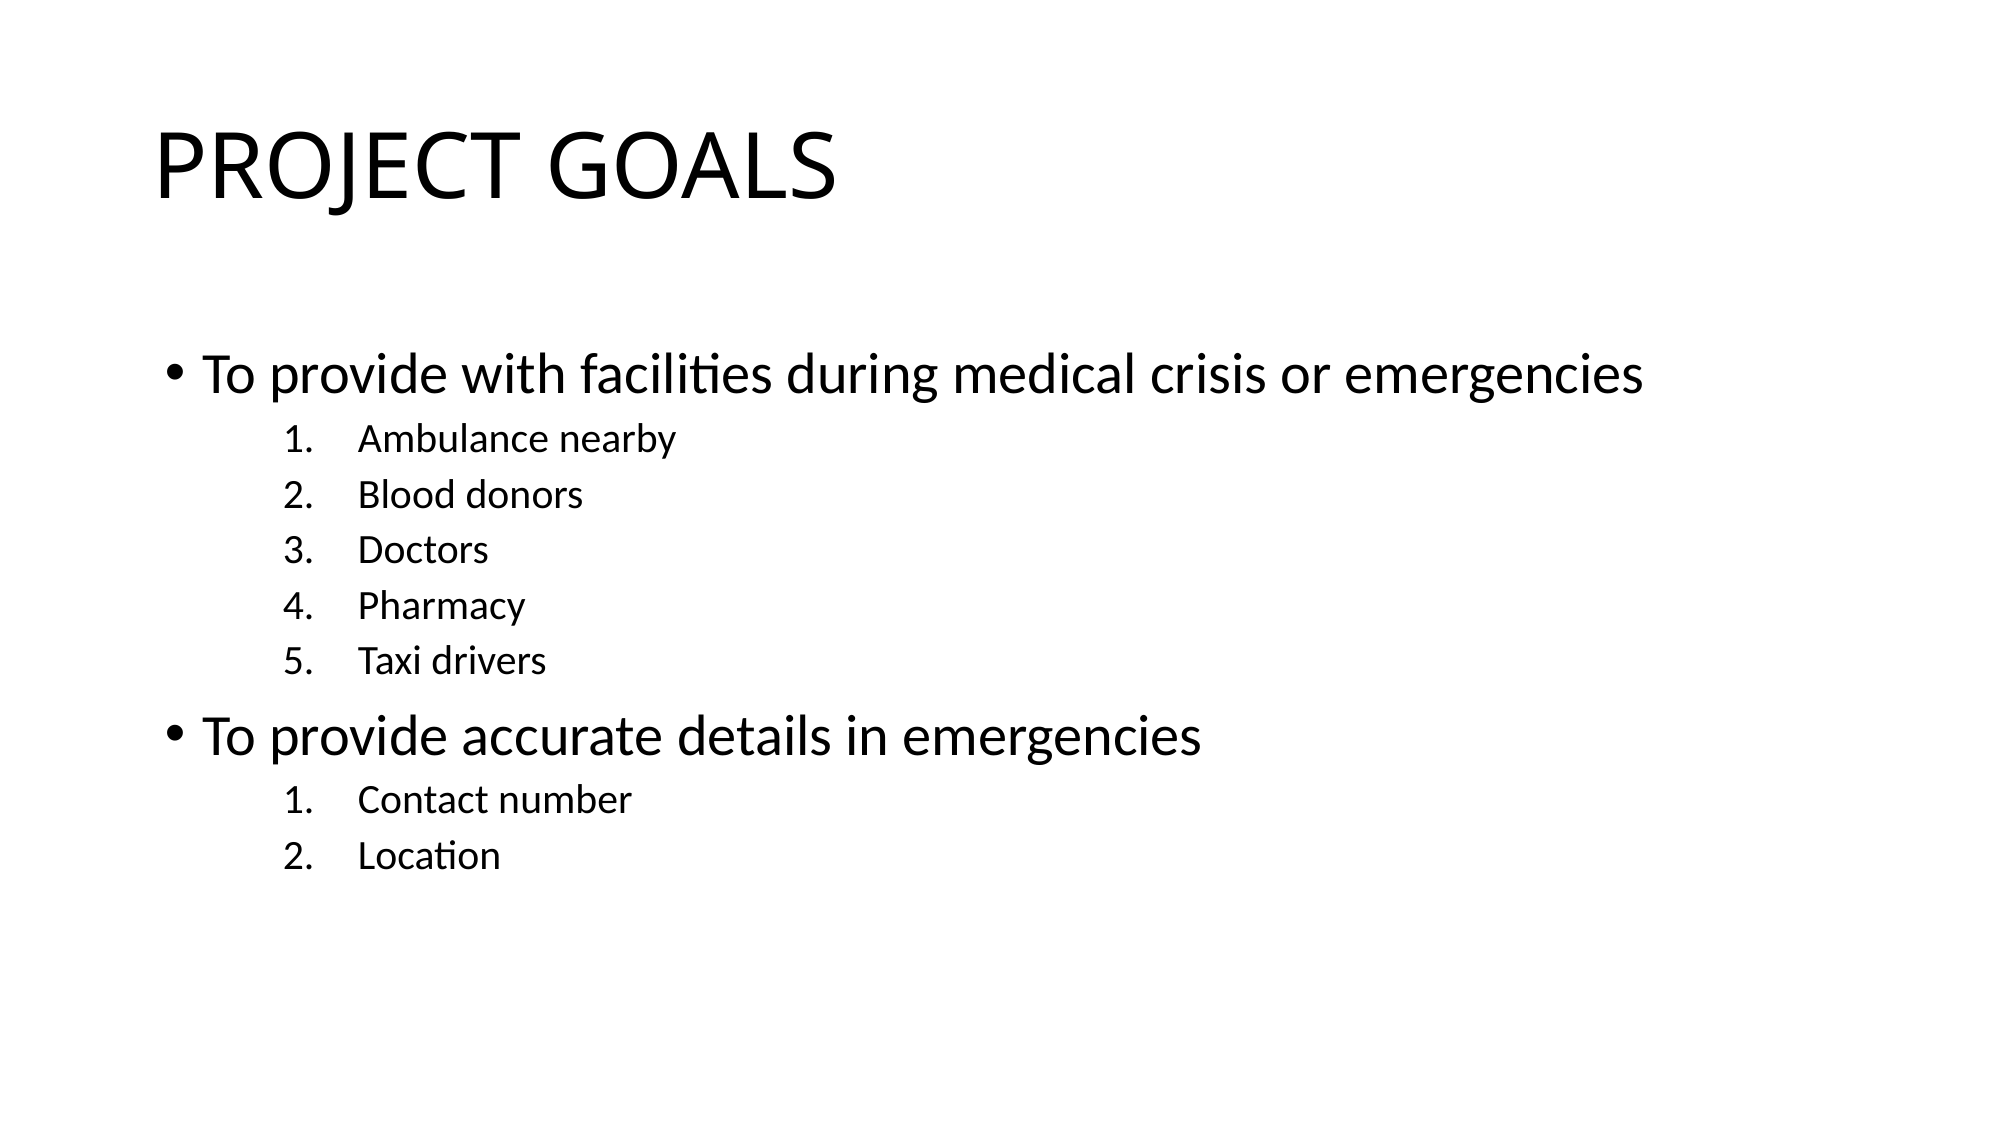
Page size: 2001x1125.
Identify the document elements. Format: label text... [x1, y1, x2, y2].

title PROJECT GOALS [137, 59, 1863, 278]
list To provide with facilities during medical crisis or emergencies Ambulance nearby Blood donors Doctors Pharmacy Taxi drivers To provide accurate details in emergencies Contact number Location [149, 336, 1849, 1054]
